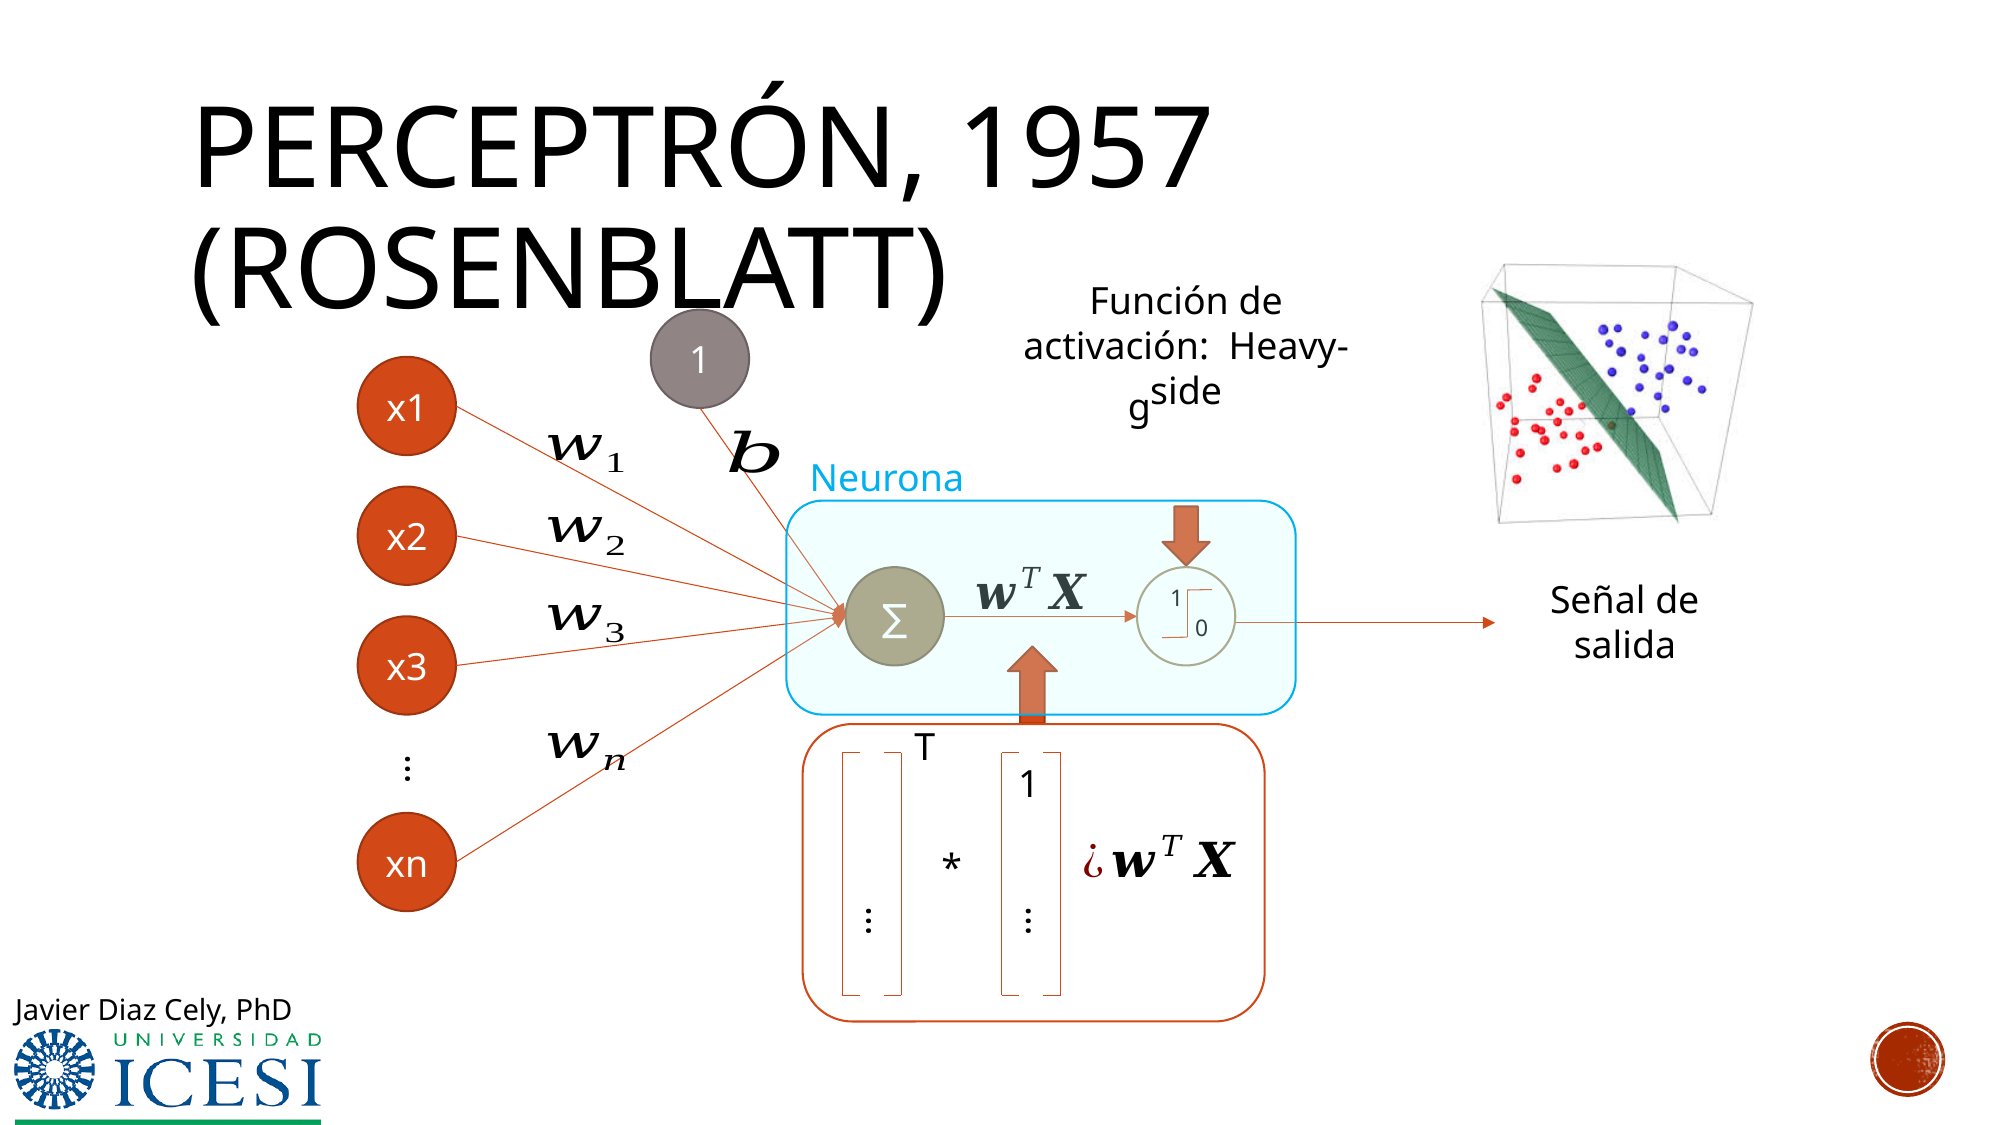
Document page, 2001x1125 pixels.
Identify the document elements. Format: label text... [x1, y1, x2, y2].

text_box Función de activación: Heavy-side [976, 344, 1396, 420]
text_box [847, 723, 1266, 1023]
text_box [986, 755, 1078, 1039]
text_box x3 [356, 615, 456, 716]
text_box … [390, 739, 451, 809]
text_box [459, 409, 700, 537]
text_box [458, 618, 844, 860]
text_box T [899, 716, 980, 723]
text_box Señal de salida [1496, 568, 1754, 674]
text_box xn [356, 811, 457, 913]
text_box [760, 448, 1295, 714]
title Perceptrón, 1957 (Rosenblatt) [175, 79, 1826, 344]
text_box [826, 755, 917, 1039]
text_box [801, 863, 824, 1014]
text_box Javier Diaz Cely, PhD [0, 987, 309, 1037]
picture [14, 1029, 321, 1125]
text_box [458, 537, 700, 614]
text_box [702, 410, 844, 614]
text_box x1 [356, 355, 457, 457]
text_box x2 [356, 485, 456, 586]
text_box [1019, 716, 1046, 723]
picture [1481, 263, 1754, 524]
text_box 1 [649, 344, 751, 406]
